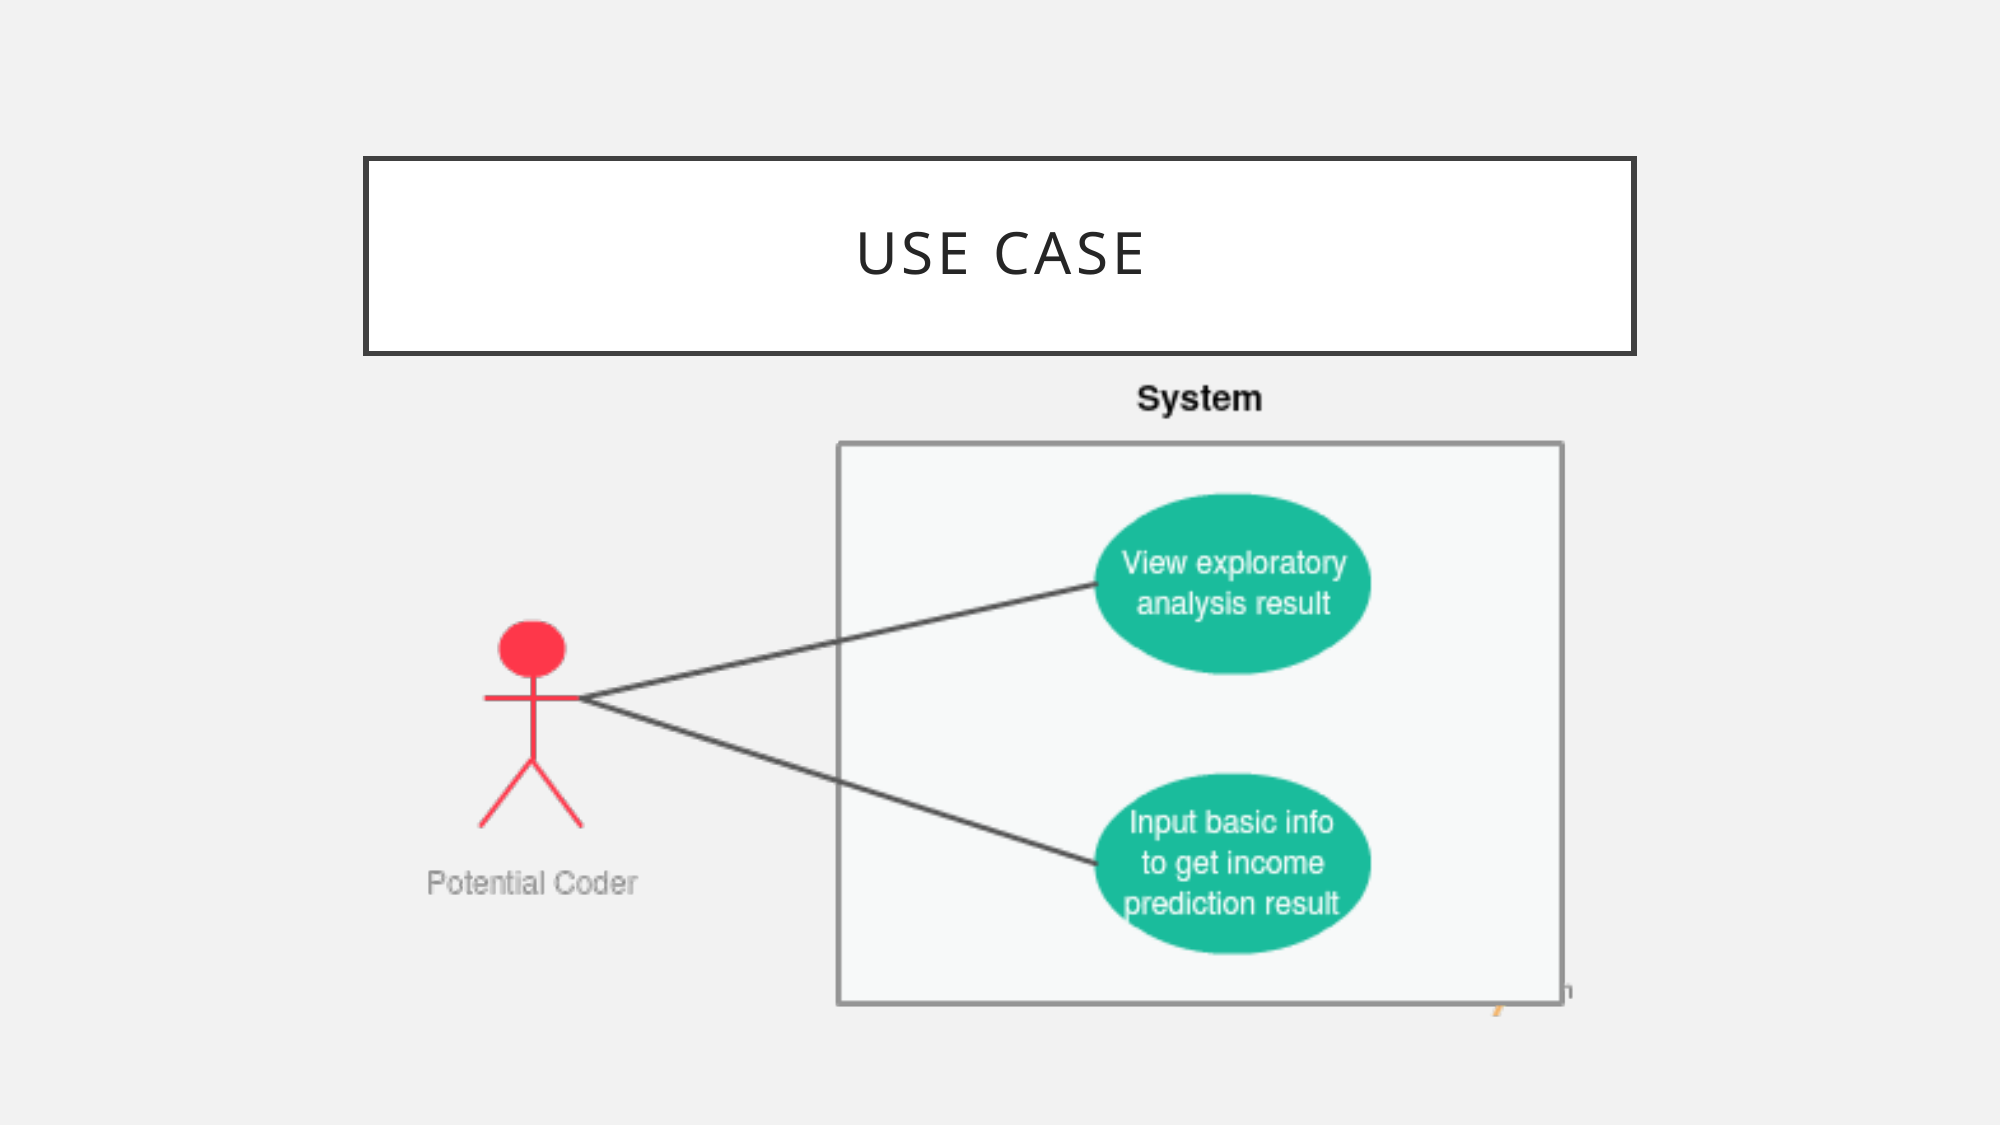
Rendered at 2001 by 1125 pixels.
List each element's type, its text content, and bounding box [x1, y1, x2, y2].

title Use case [363, 156, 1637, 356]
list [412, 353, 1588, 1027]
